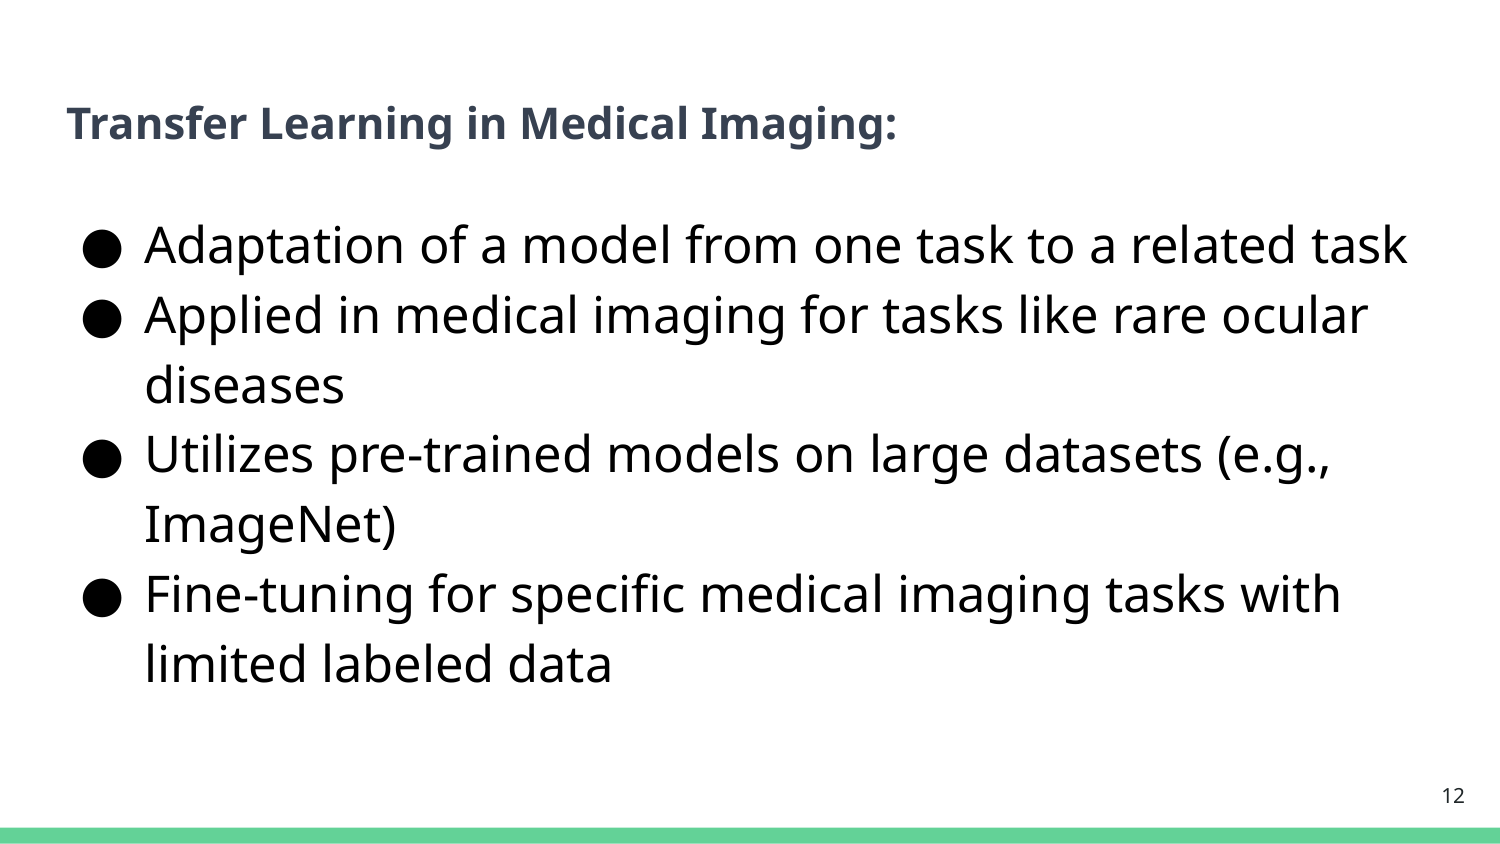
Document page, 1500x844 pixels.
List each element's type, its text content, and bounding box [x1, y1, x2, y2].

title Transfer Learning in Medical Imaging: [51, 72, 1449, 167]
slide_number ‹#› [1389, 764, 1480, 830]
list Adaptation of a model from one task to a related task Applied in medical imaging for tasks like rare ocular diseases Utilizes pre-trained models on large datasets (e.g., ImageNet) Fine-tuning for specific medical imaging tasks with limited labeled data [51, 189, 1449, 750]
